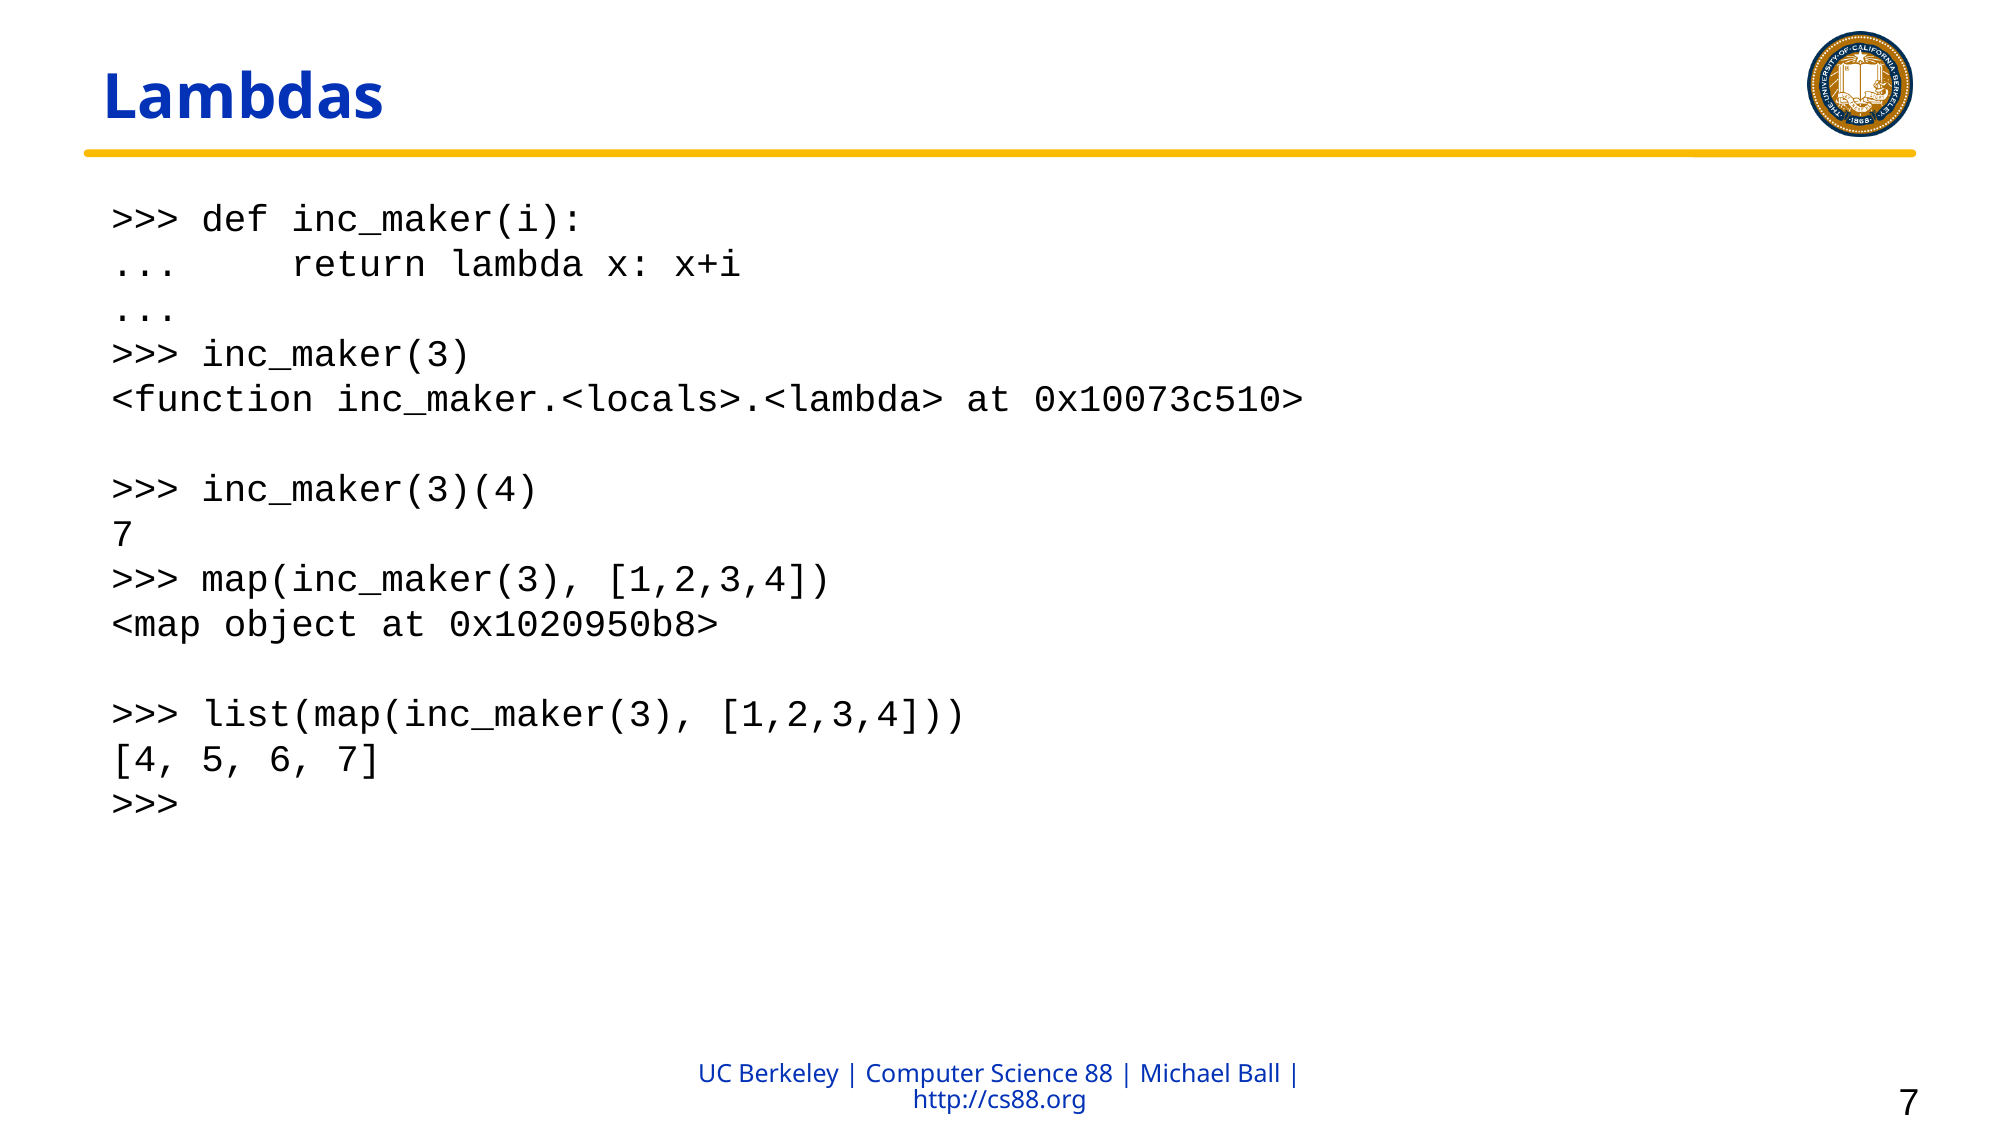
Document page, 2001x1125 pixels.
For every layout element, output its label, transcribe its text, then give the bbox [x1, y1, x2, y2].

picture [1807, 31, 1913, 137]
text_box >>> def inc_maker(i): ... return lambda x: x+i ... >>> inc_maker(3) <function inc_maker.<locals>.<lambda> at 0x10073c510> >>> inc_maker(3)(4) 7 >>> map(inc_maker(3), [1,2,3,4]) <map object at 0x1020950b8> >>> list(map(inc_maker(3), [1,2,3,4])) [4, 5, 6, 7] >>> [96, 186, 1397, 838]
slide_number 7 [1883, 1074, 2000, 1125]
title Lambdas [87, 37, 1763, 159]
